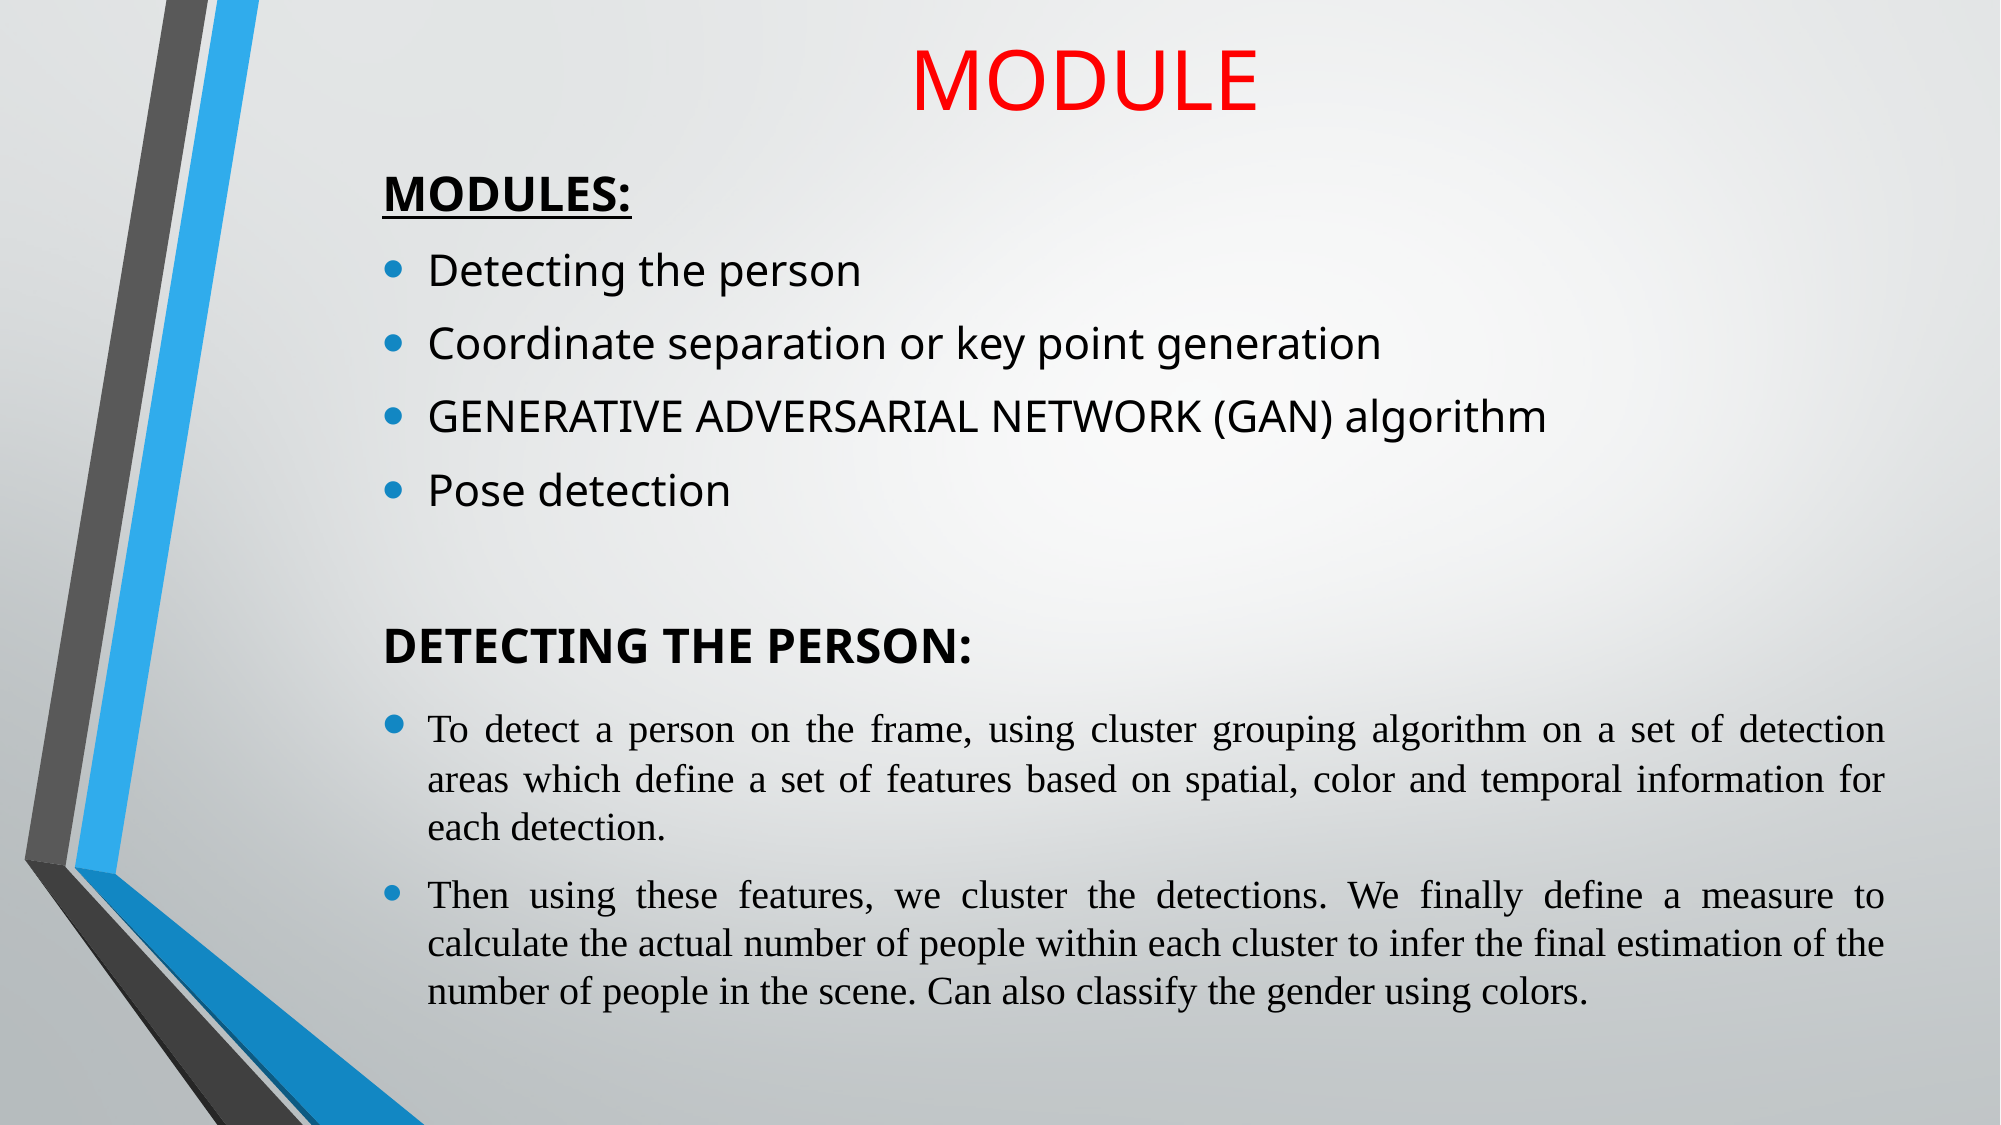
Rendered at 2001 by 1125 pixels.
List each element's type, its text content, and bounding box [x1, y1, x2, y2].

title MODULE [397, 0, 1773, 156]
list MODULES: Detecting the person Coordinate separation or key point generation GENERATIVE ADVERSARIAL NETWORK (GAN) algorithm Pose detection DETECTING THE PERSON: To detect a person on the frame, using cluster grouping algorithm on a set of detection areas which define a set of features based on spatial, color and temporal information for each detection. Then using these features, we cluster the detections. We finally define a measure to calculate the actual number of people within each cluster to infer the final estimation of the number of people in the scene. Can also classify the gender using colors. [367, 156, 1902, 1026]
